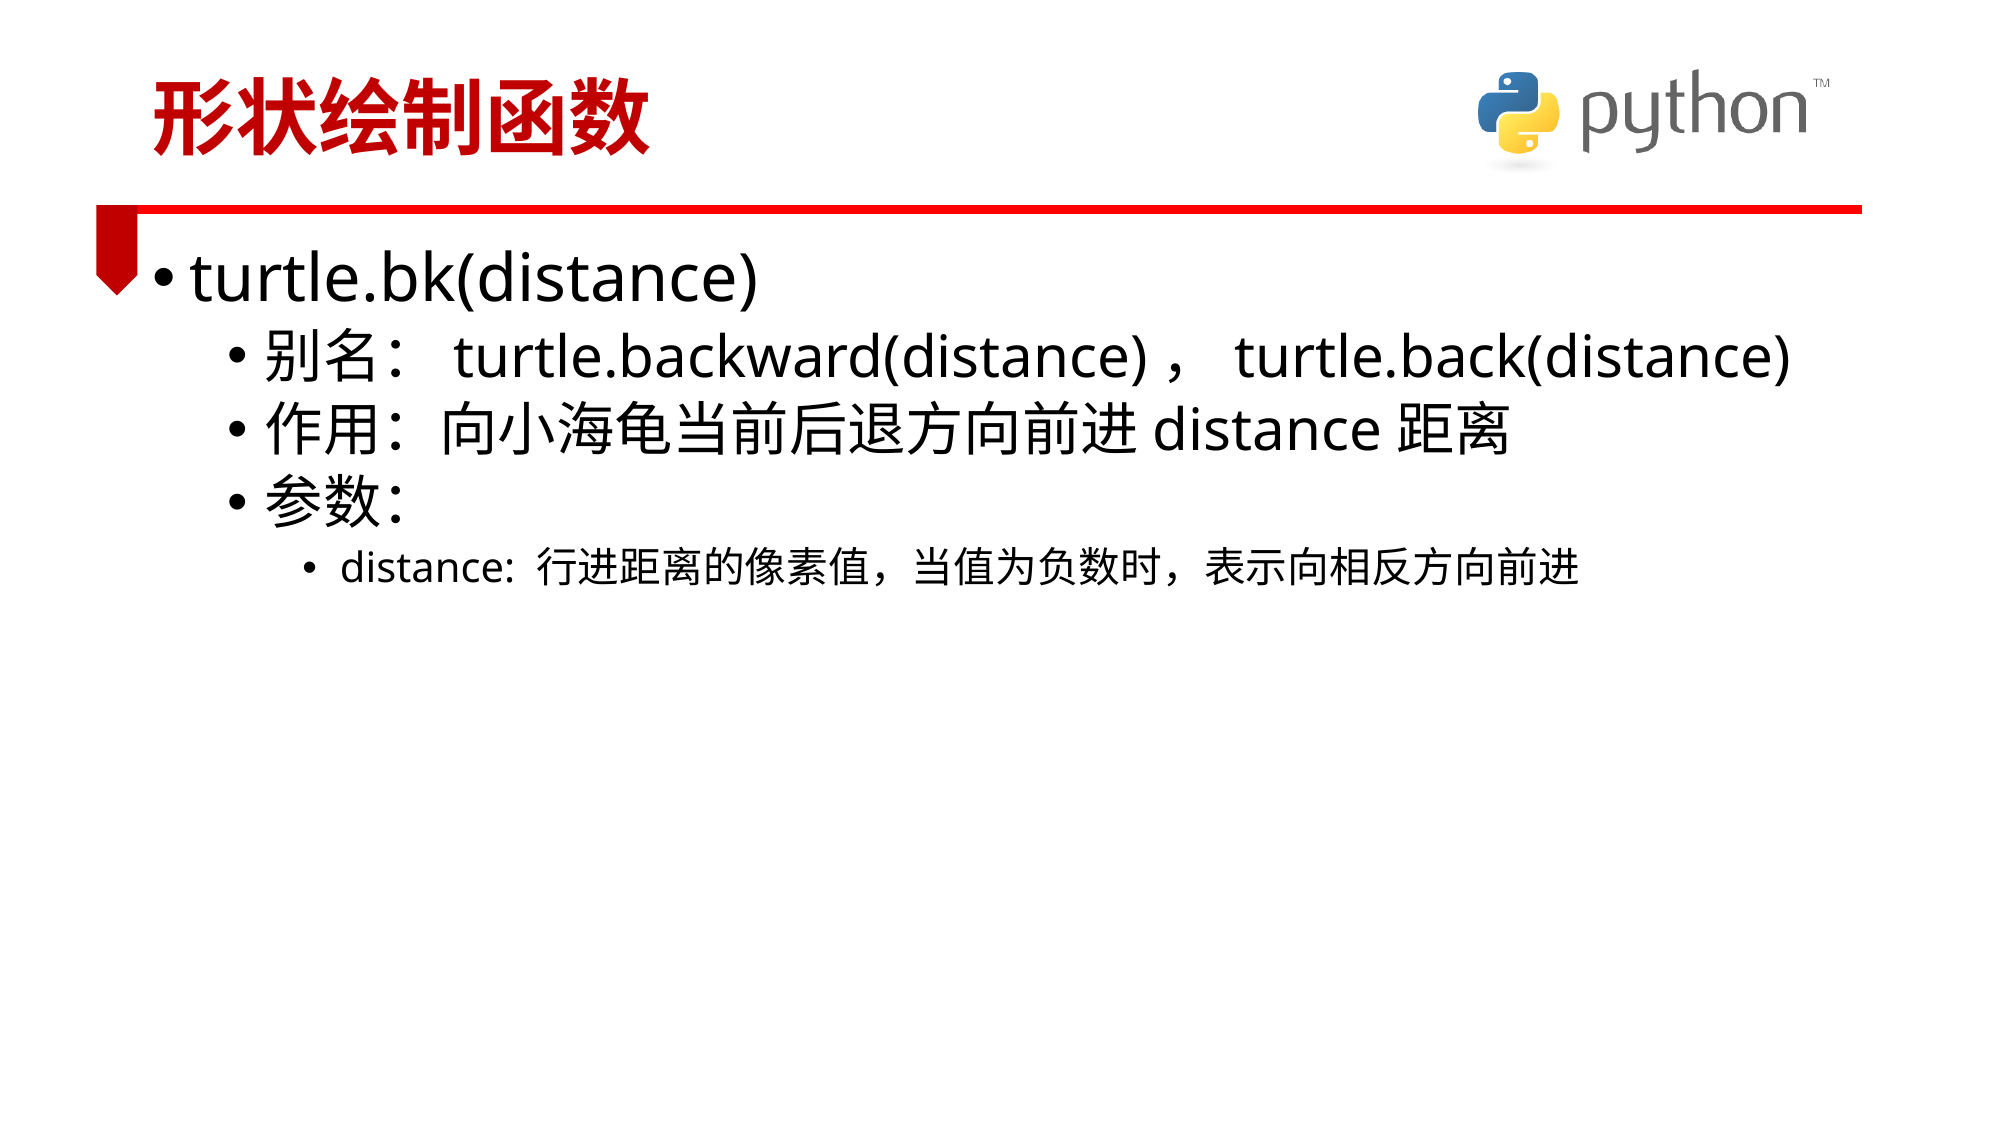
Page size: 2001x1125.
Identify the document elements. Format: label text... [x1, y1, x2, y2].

picture [1419, 47, 1863, 197]
list turtle.bk(distance) 别名：turtle.backward(distance)，turtle.back(distance) 作用：向小海龟当前后退方向前进distance距离 参数： distance: 行进距离的像素值，当值为负数时，表示向相反方向前进 [137, 236, 1863, 1014]
title 形状绘制函数 [137, 53, 1436, 191]
